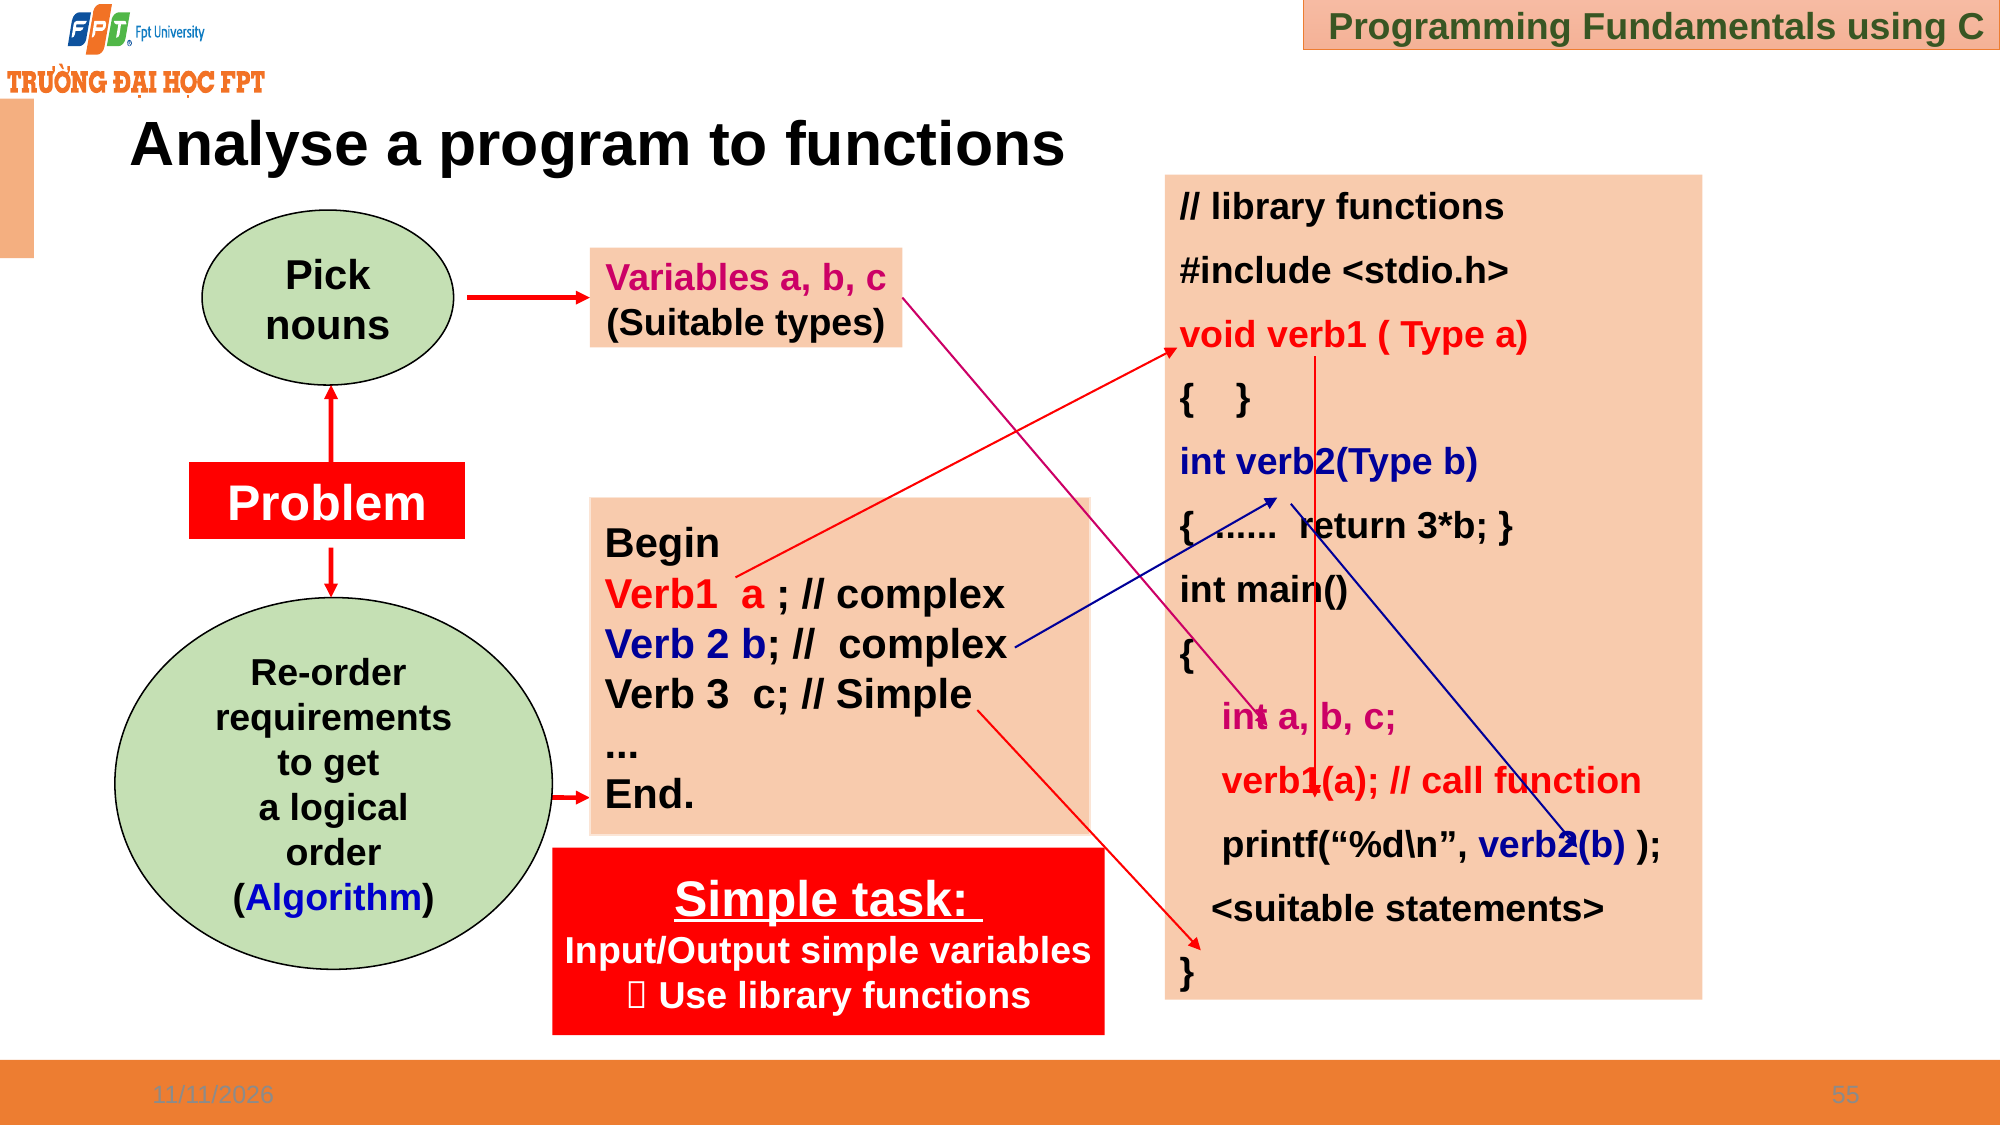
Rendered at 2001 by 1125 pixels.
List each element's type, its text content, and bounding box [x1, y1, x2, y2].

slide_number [137, 1063, 588, 1123]
text_box Begin Verb1 a ; // complex Verb 2 b; // complex Verb 3 c; // Simple ... End. [589, 497, 1090, 836]
text_box [552, 791, 589, 804]
text_box [324, 547, 338, 598]
text_box [1308, 535, 1322, 798]
text_box Problem [189, 463, 465, 539]
text_box Variables a, b, c (Suitable types) [589, 247, 903, 348]
text_box Re-order requirements to get a logical order (Algorithm) [114, 597, 553, 970]
text_box [1140, 577, 1268, 726]
text_box [735, 347, 1178, 578]
text_box [977, 710, 1201, 951]
text_box [324, 385, 338, 473]
slide_number 55 [1424, 1063, 1875, 1123]
text_box [1014, 497, 1278, 648]
text_box [1290, 503, 1578, 848]
text_box // library functions #include <stdio.h> void verb1 ( Type a) { } int verb2(Type b) { ...... return 3*b; } int main() { int a, b, c; verb1(a); // call function printf(“%d\n”, verb2(b) ); <suitable statements> } [1164, 174, 1703, 1000]
text_box Pick nouns [202, 210, 454, 386]
title Analyse a program to functions [114, 97, 1840, 193]
text_box [467, 291, 590, 304]
text_box Simple task: Input/Output simple variables  Use library functions [552, 847, 1105, 1036]
